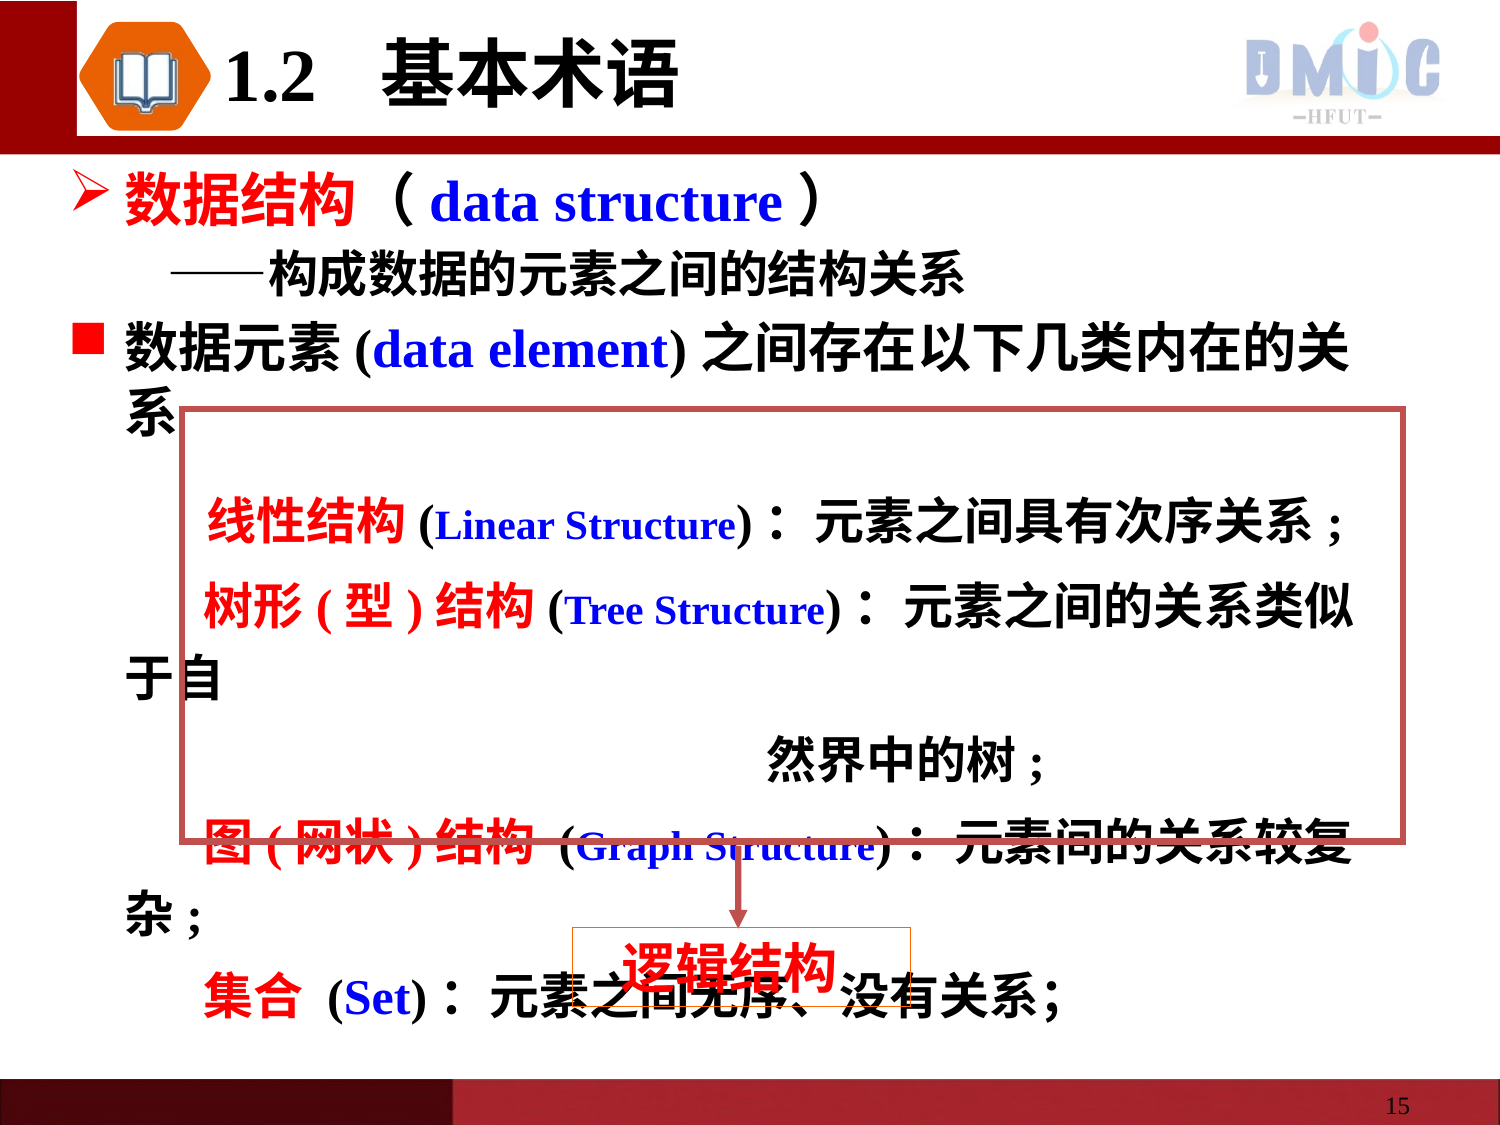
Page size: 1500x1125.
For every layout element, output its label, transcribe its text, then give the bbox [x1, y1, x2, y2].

text_box [182, 408, 1403, 842]
list 数据结构（data structure） ——构成数据的元素之间的结构关系 数据元素(data element)之间存在以下几类内在的关系 线性结构(Linear Structure)：元素之间具有次序关系; 树形(型)结构(Tree Structure)：元素之间的关系类似于自 然界中的树; 图(网状)结构 (Graph Structure)：元素间的关系较复杂; 集合 (Set)：元素之间无序、没有关系； [52, 154, 1404, 923]
slide_number 15 [1074, 1081, 1425, 1119]
picture [0, 1079, 1500, 1125]
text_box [572, 845, 912, 1009]
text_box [0, 18, 963, 131]
